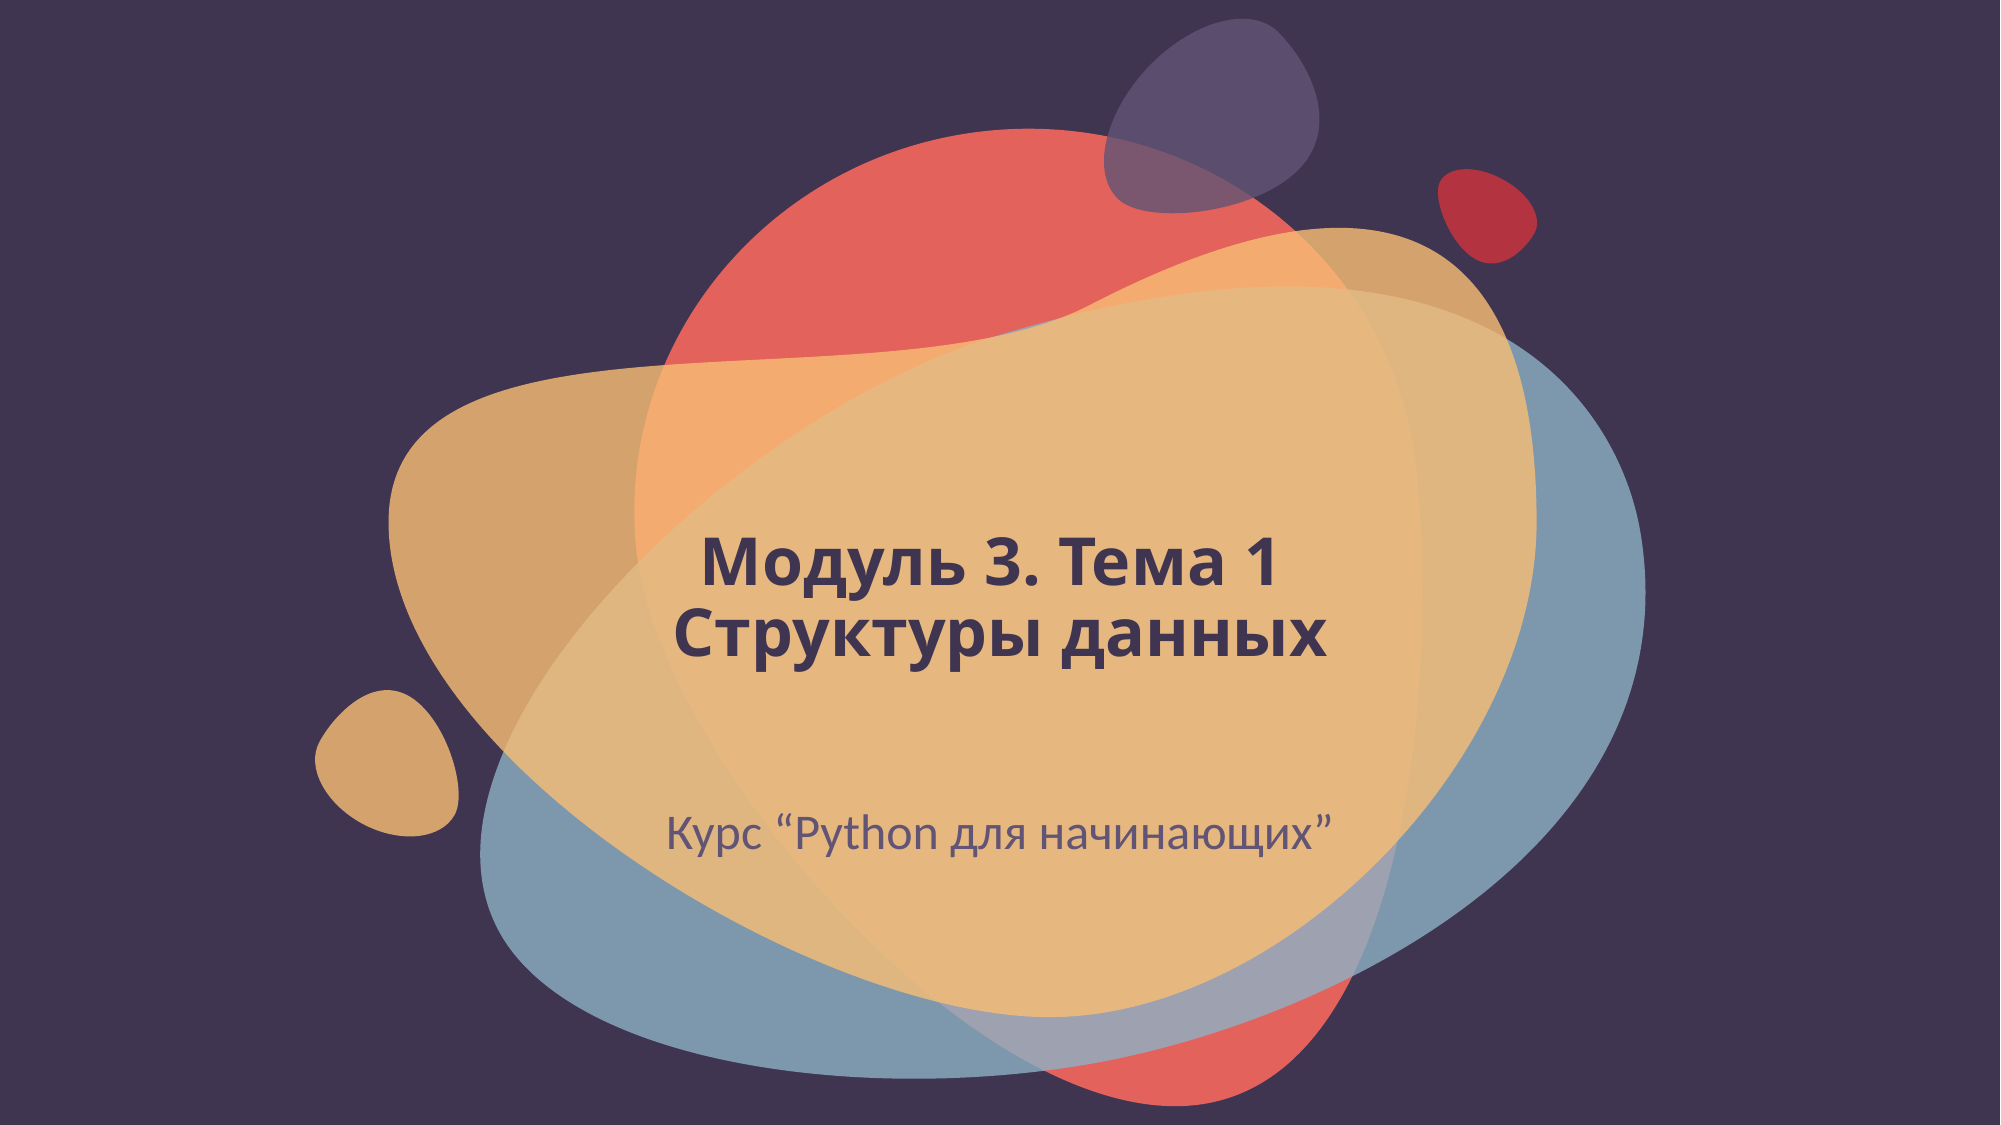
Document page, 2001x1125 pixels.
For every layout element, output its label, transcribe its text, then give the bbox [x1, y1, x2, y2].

title Модуль 3. Тема 1 Структуры данных [336, 446, 1664, 679]
subtitle Курс “Python для начинающих” [518, 799, 1482, 1071]
